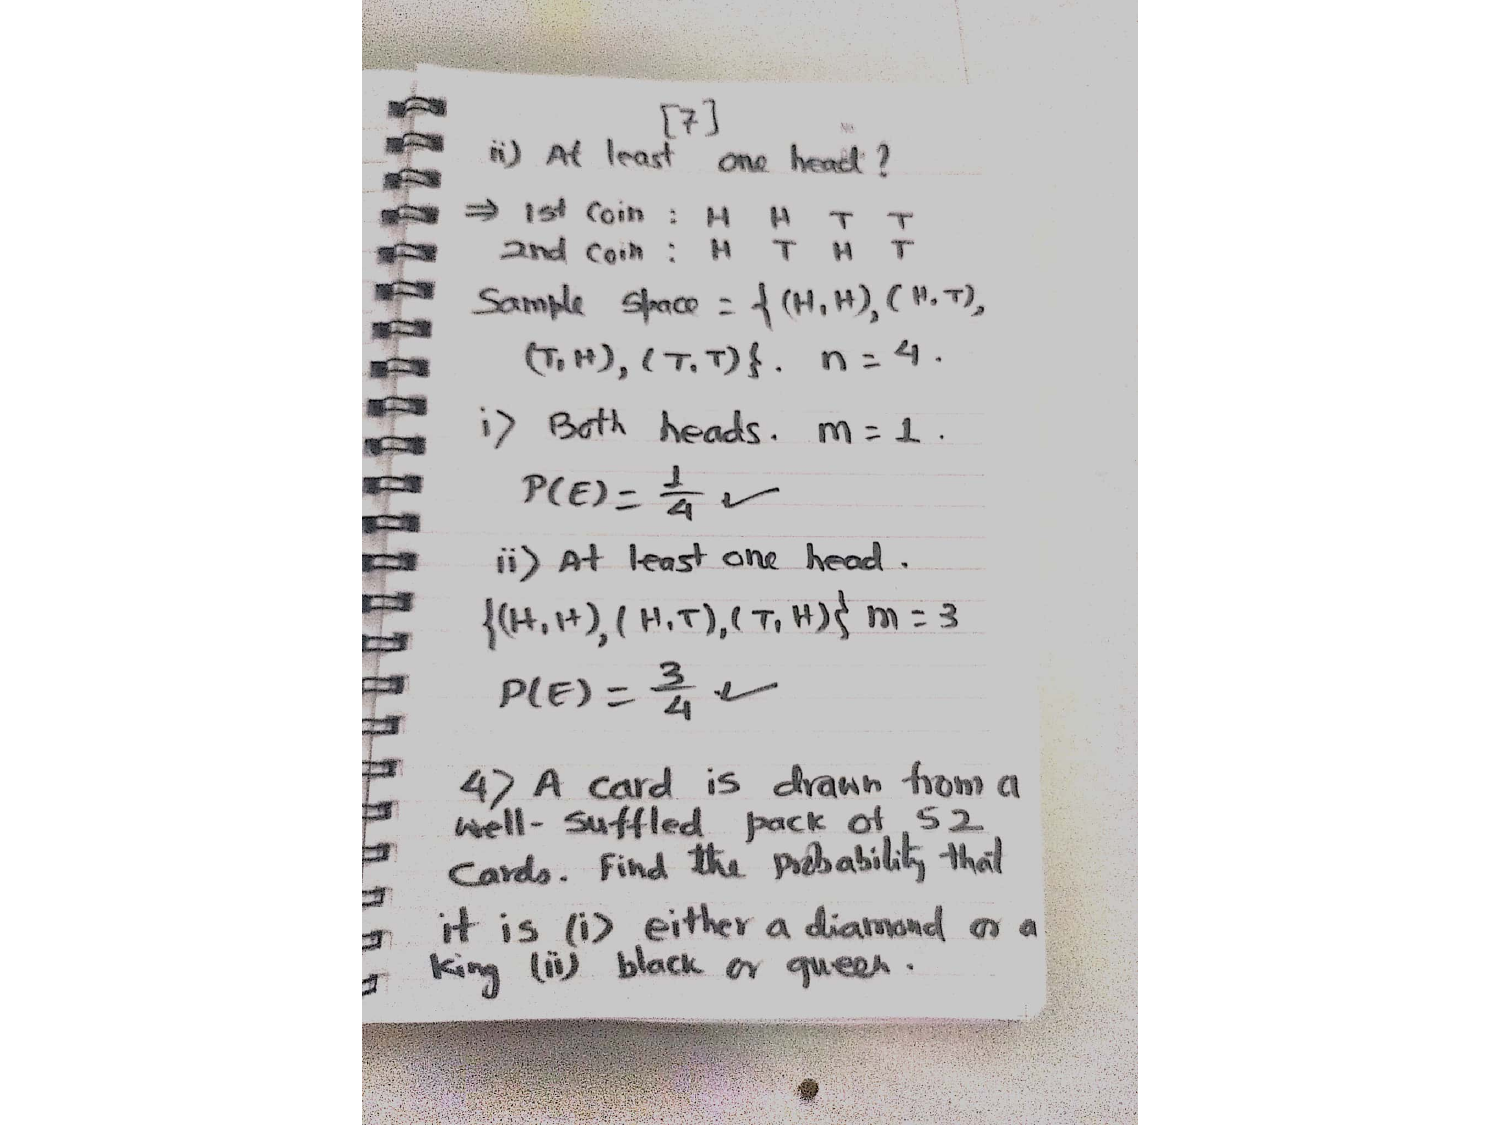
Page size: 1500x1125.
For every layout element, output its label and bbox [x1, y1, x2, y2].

picture [361, 0, 1138, 1125]
